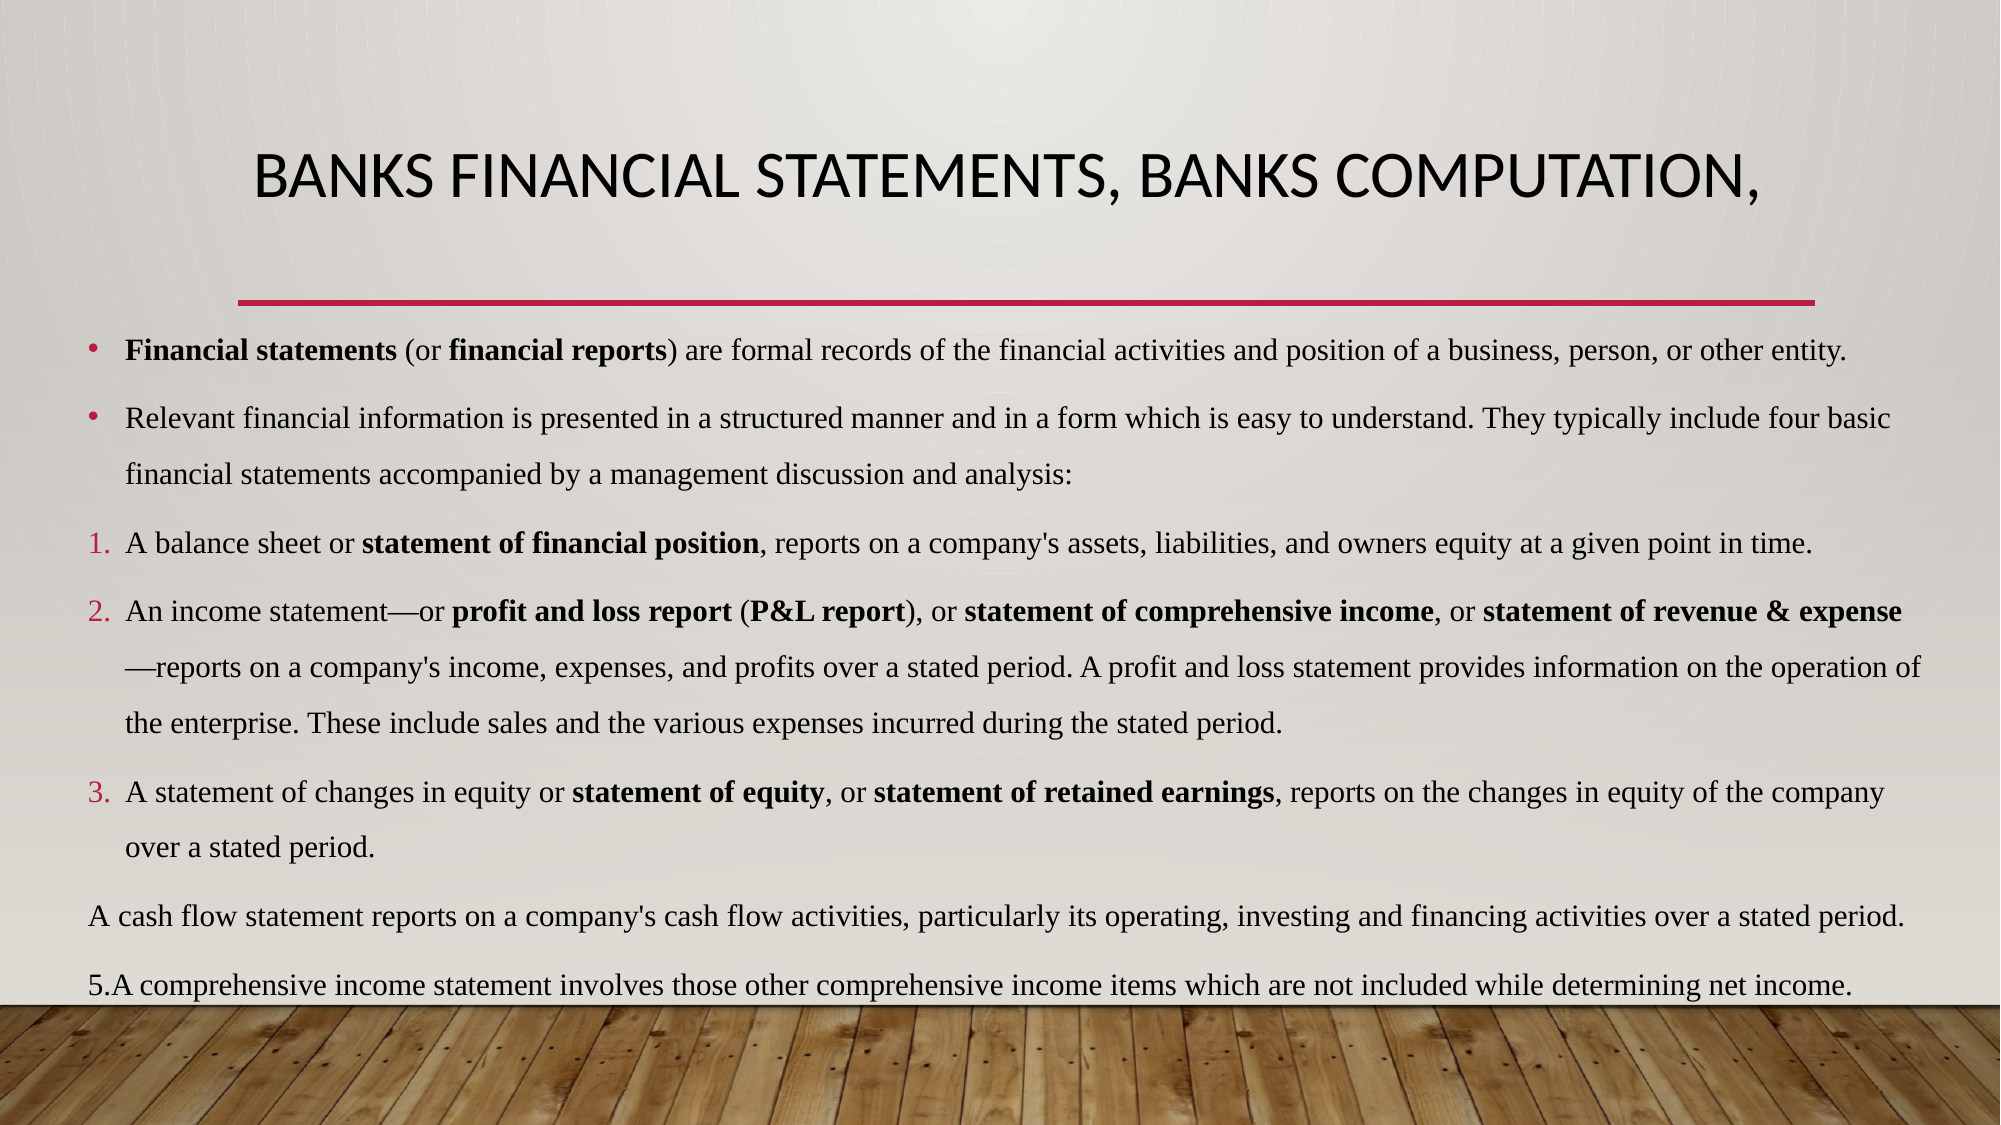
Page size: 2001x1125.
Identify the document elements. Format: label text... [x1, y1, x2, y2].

title Banks Financial Statements, Banks Computation, [238, 131, 1809, 263]
list Financial statements (or financial reports) are formal records of the financial activities and position of a business, person, or other entity. Relevant financial information is presented in a structured manner and in a form which is easy to understand. They typically include four basic financial statements accompanied by a management discussion and analysis: A balance sheet or statement of financial position, reports on a company's assets, liabilities, and owners equity at a given point in time. An income statement—or profit and loss report (P&L report), or statement of comprehensive income, or statement of revenue & expense—reports on a company's income, expenses, and profits over a stated period. A profit and loss statement provides information on the operation of the enterprise. These include sales and the various expenses incurred during the stated period. A statement of changes in equity or statement of equity, or statement of retained earnings, reports on the changes in equity of the company over a stated period. A cash flow statement reports on a company's cash flow activities, particularly its operating, investing and financing activities over a stated period. 5.A comprehensive income statement involves those other comprehensive income items which are not included while determining net income. [72, 302, 1943, 1046]
picture [0, 1005, 2000, 1125]
